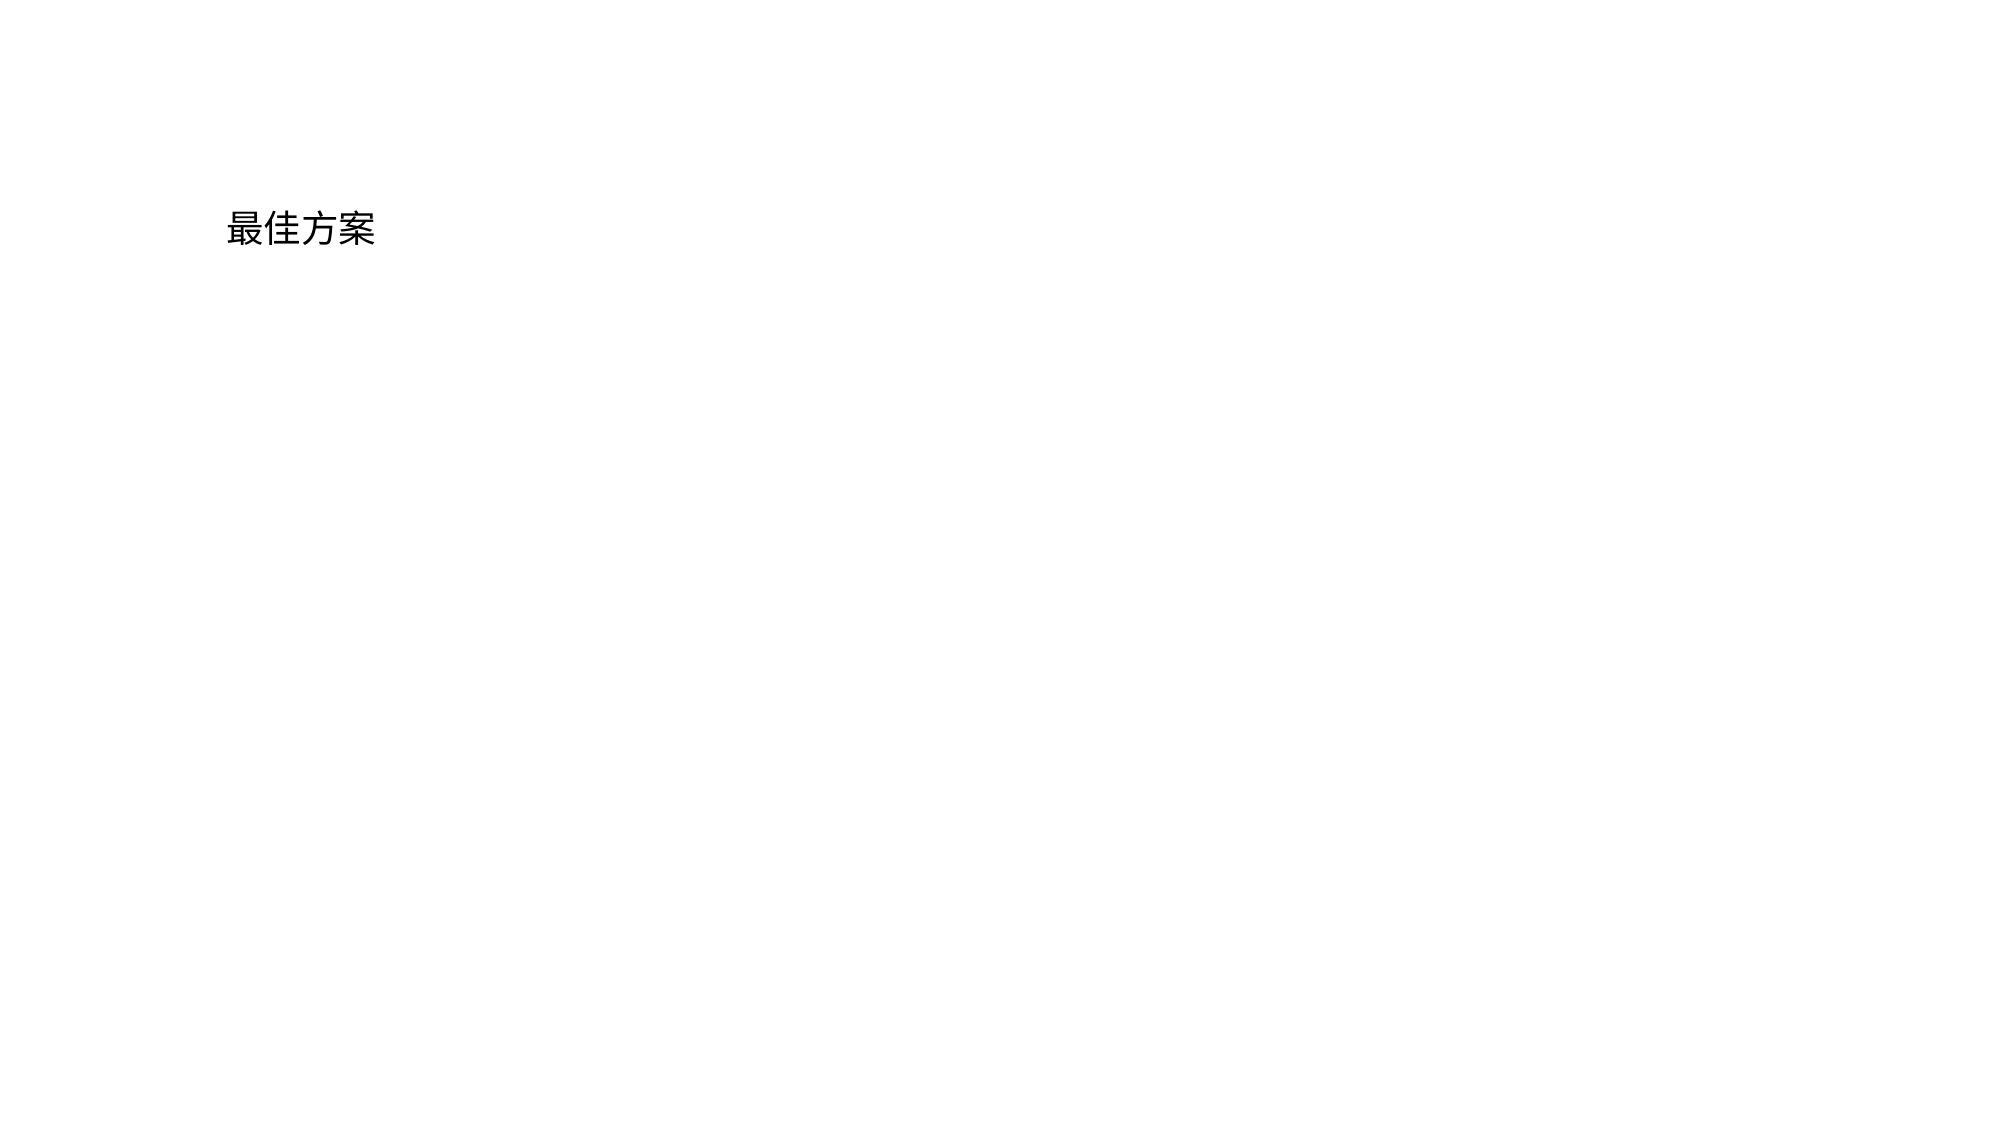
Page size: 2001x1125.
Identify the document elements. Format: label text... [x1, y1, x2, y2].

text_box 最佳方案 [211, 197, 391, 258]
